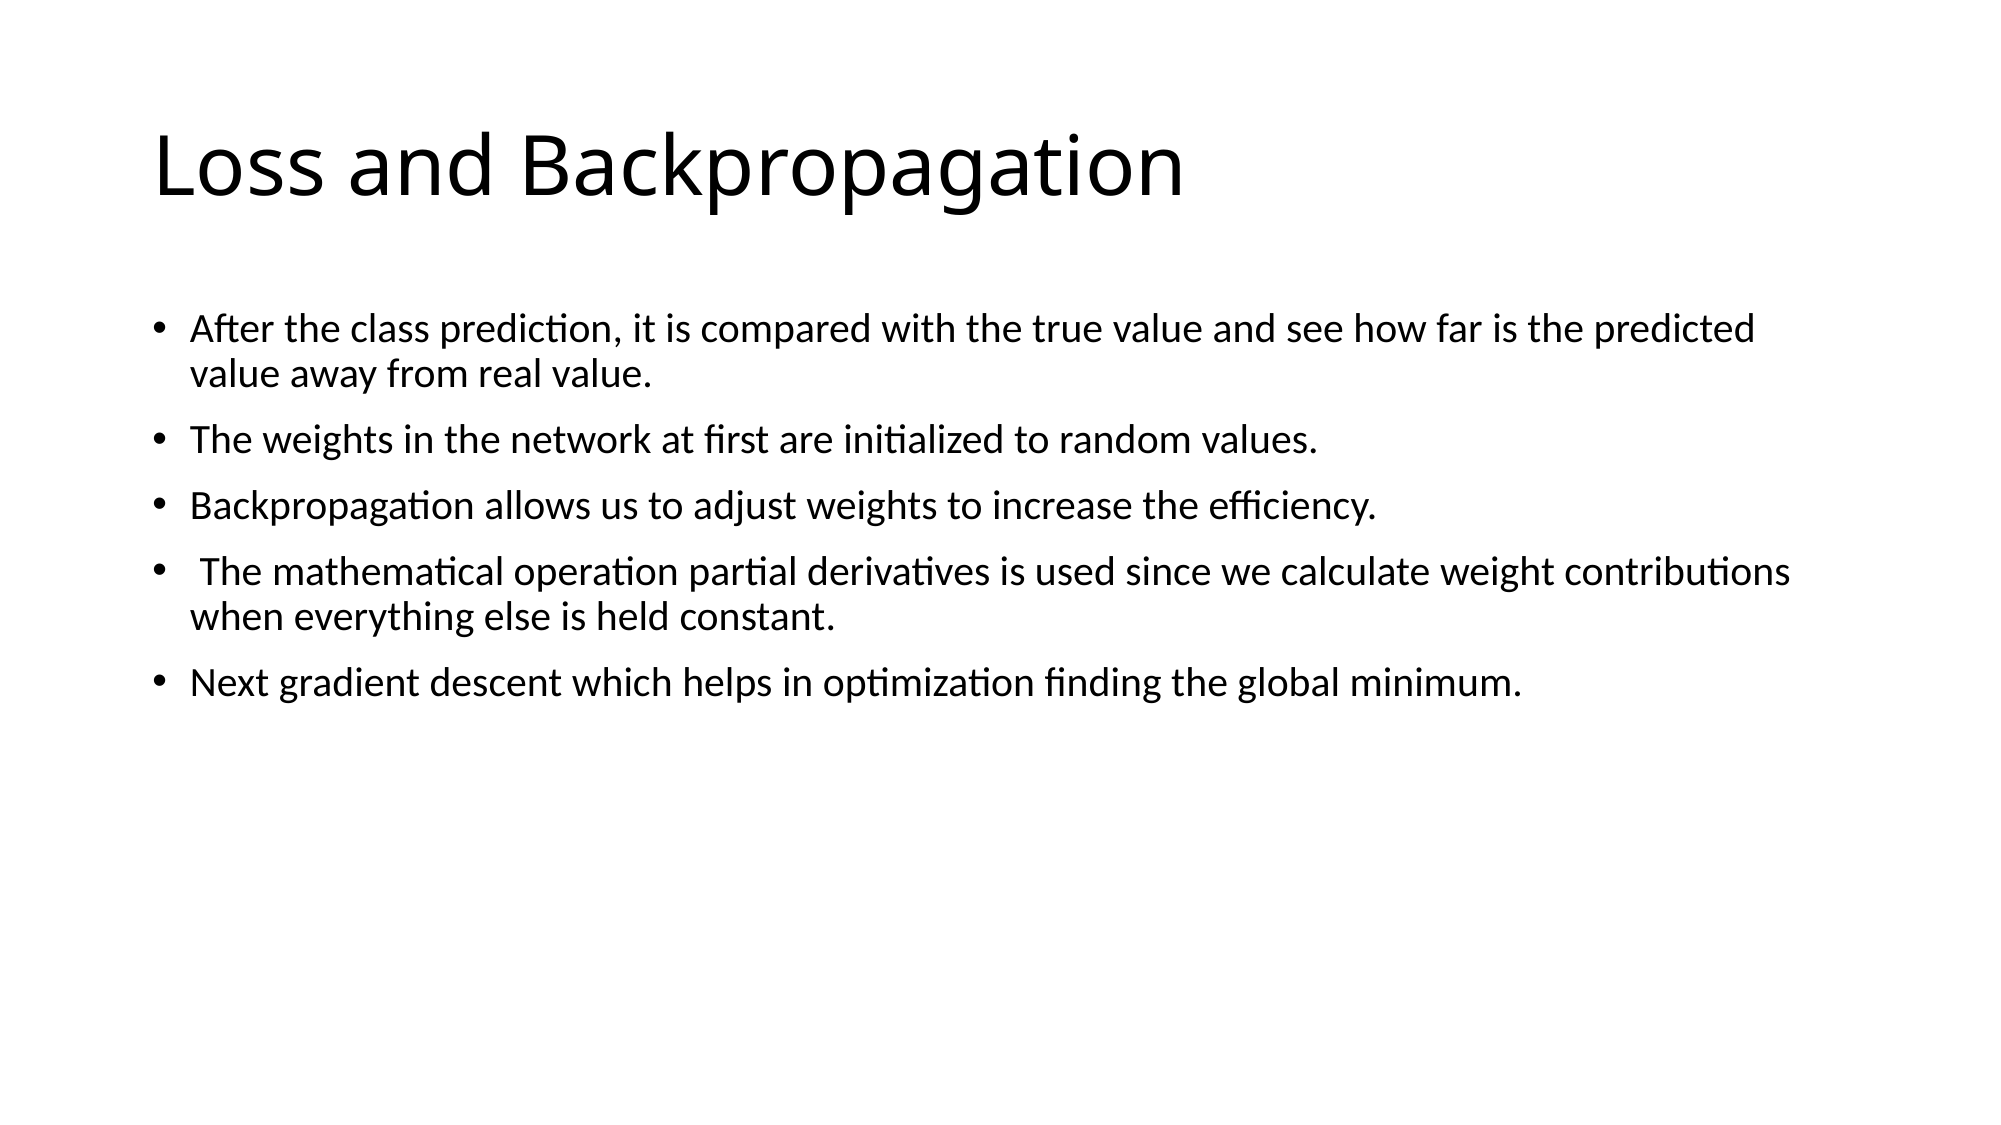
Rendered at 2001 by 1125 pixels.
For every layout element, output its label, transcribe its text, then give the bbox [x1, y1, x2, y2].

list After the class prediction, it is compared with the true value and see how far is the predicted value away from real value. The weights in the network at first are initialized to random values. Backpropagation allows us to adjust weights to increase the efficiency. The mathematical operation partial derivatives is used since we calculate weight contributions when everything else is held constant. Next gradient descent which helps in optimization finding the global minimum. [137, 299, 1863, 1014]
title Loss and Backpropagation [137, 59, 1863, 278]
